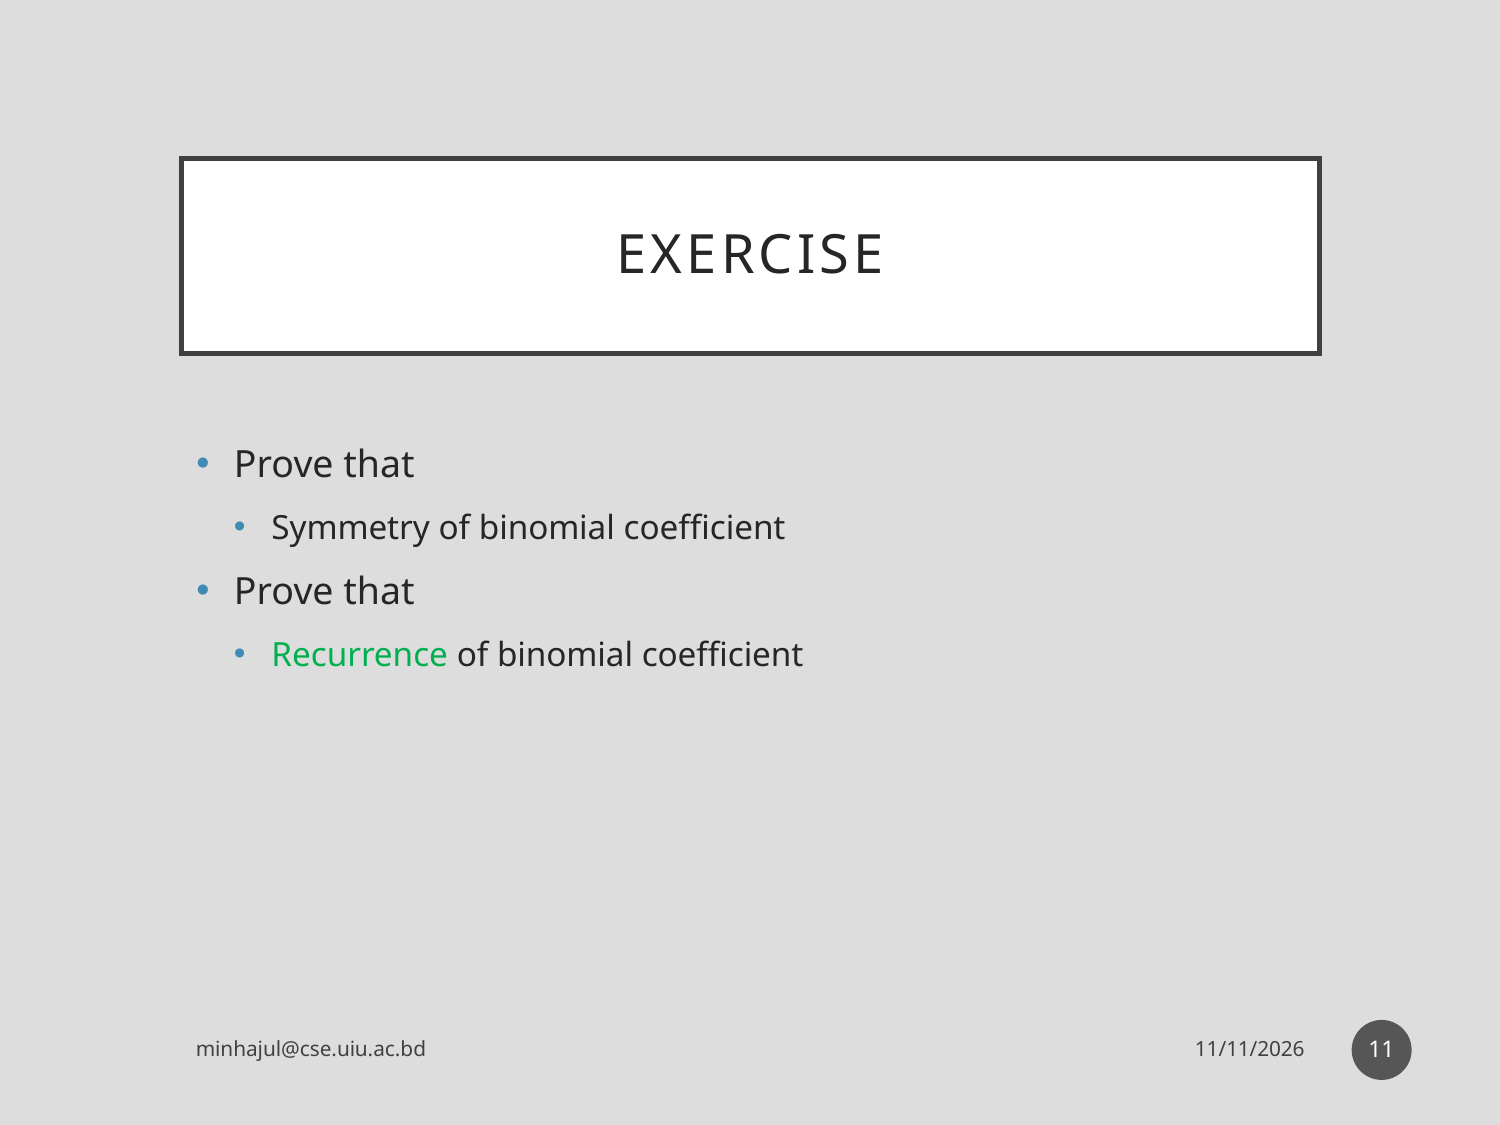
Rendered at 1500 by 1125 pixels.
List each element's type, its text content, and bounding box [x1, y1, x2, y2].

title Exercise [179, 156, 1322, 356]
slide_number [980, 1023, 1320, 1077]
footer minhajul@cse.uiu.ac.bd [180, 1023, 929, 1076]
slide_number 11 [1351, 1019, 1412, 1080]
